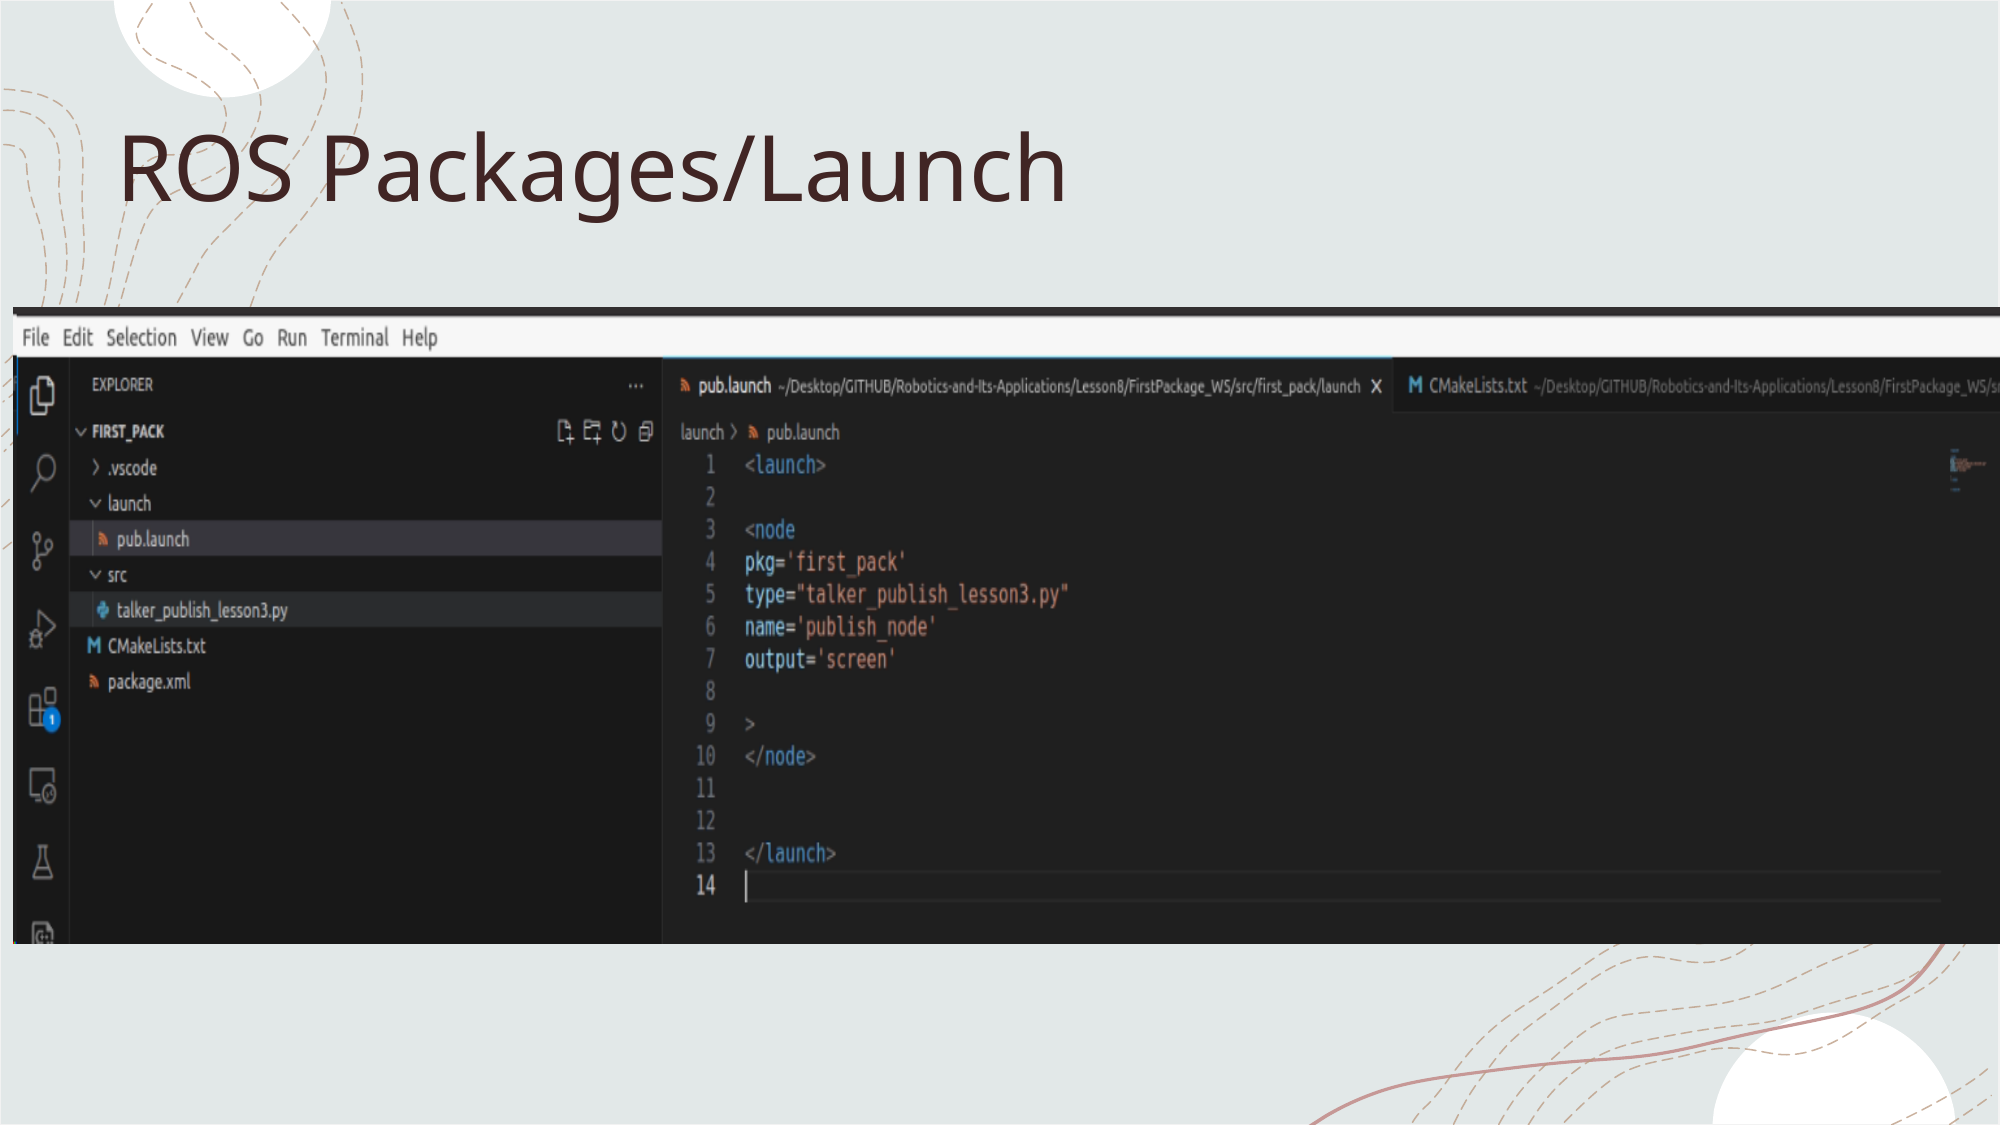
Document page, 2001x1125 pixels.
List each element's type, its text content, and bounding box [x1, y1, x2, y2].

title ROS Packages/Launch [101, 55, 1827, 273]
picture [13, 307, 2000, 944]
